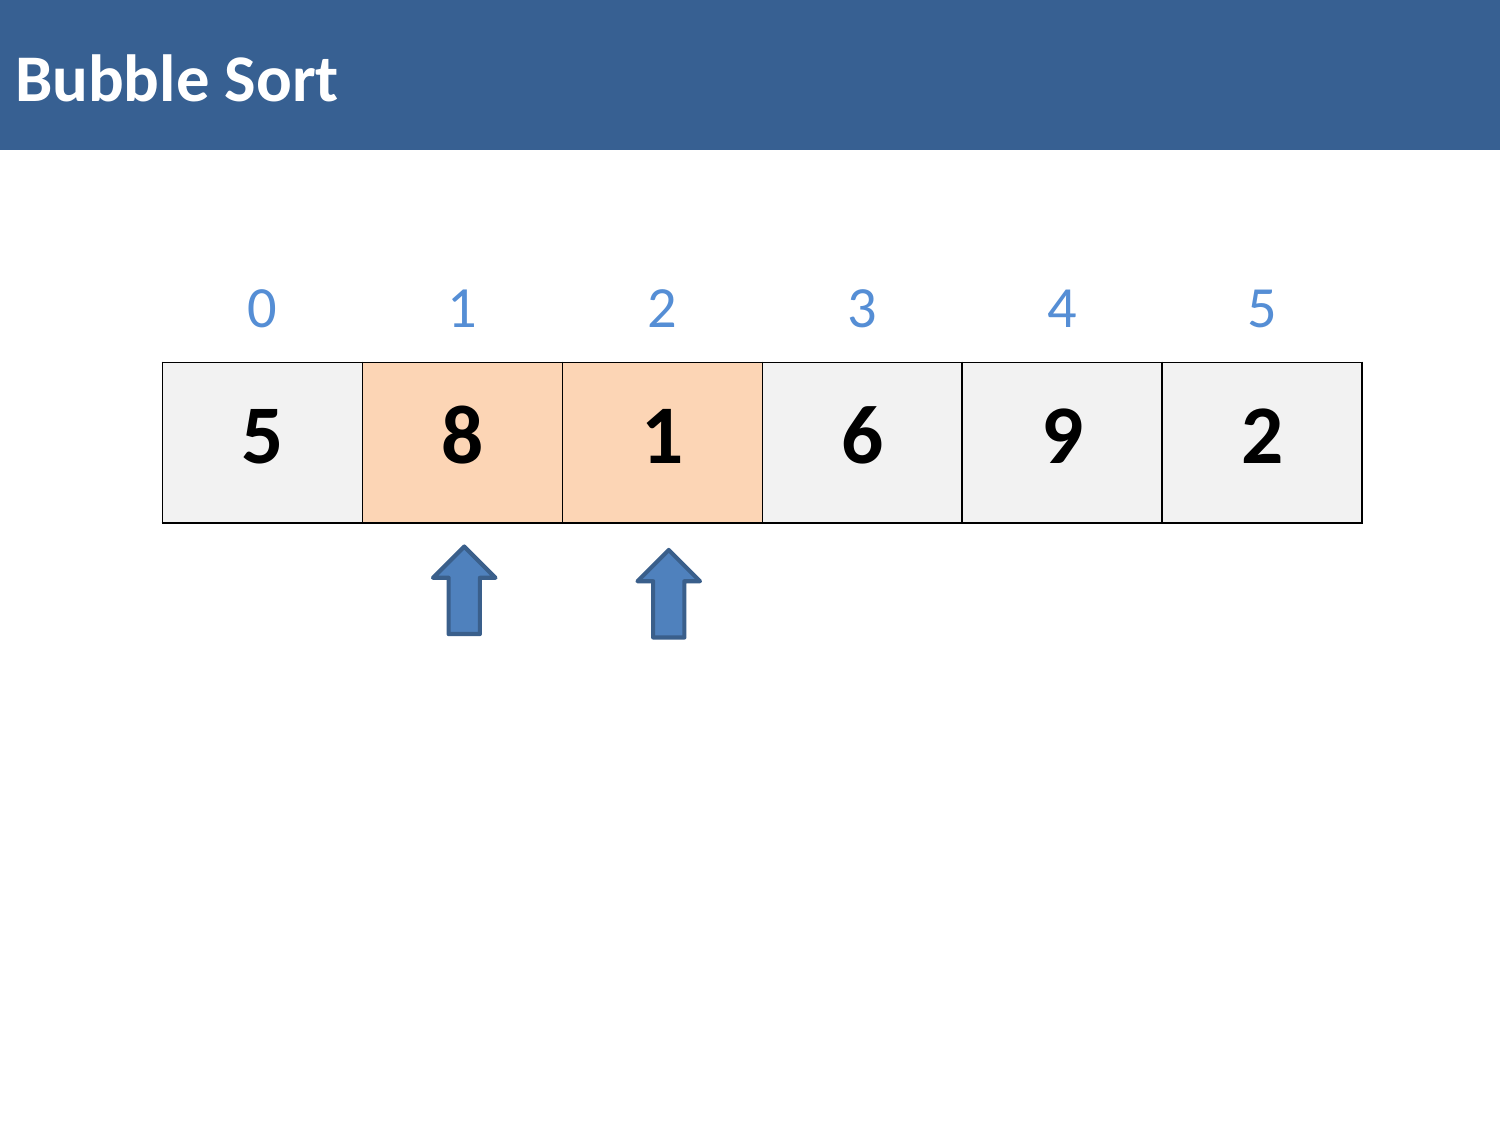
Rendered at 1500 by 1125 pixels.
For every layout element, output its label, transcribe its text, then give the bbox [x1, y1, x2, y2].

table_header 9 [963, 363, 1161, 522]
table_header 1 [563, 363, 762, 522]
text_box [431, 544, 498, 637]
text_box [635, 547, 702, 640]
table_header 5 [1162, 262, 1362, 362]
table_header 0 [163, 262, 362, 362]
table_header 4 [962, 262, 1162, 362]
text_box Bubble Sort [0, 0, 1500, 150]
table_header 6 [763, 363, 961, 522]
table_header 2 [562, 262, 762, 362]
table_header 2 [1163, 363, 1361, 522]
table_header 1 [362, 262, 562, 362]
table_header 8 [363, 363, 562, 522]
table_header 3 [762, 262, 962, 362]
table_header 5 [163, 363, 362, 522]
